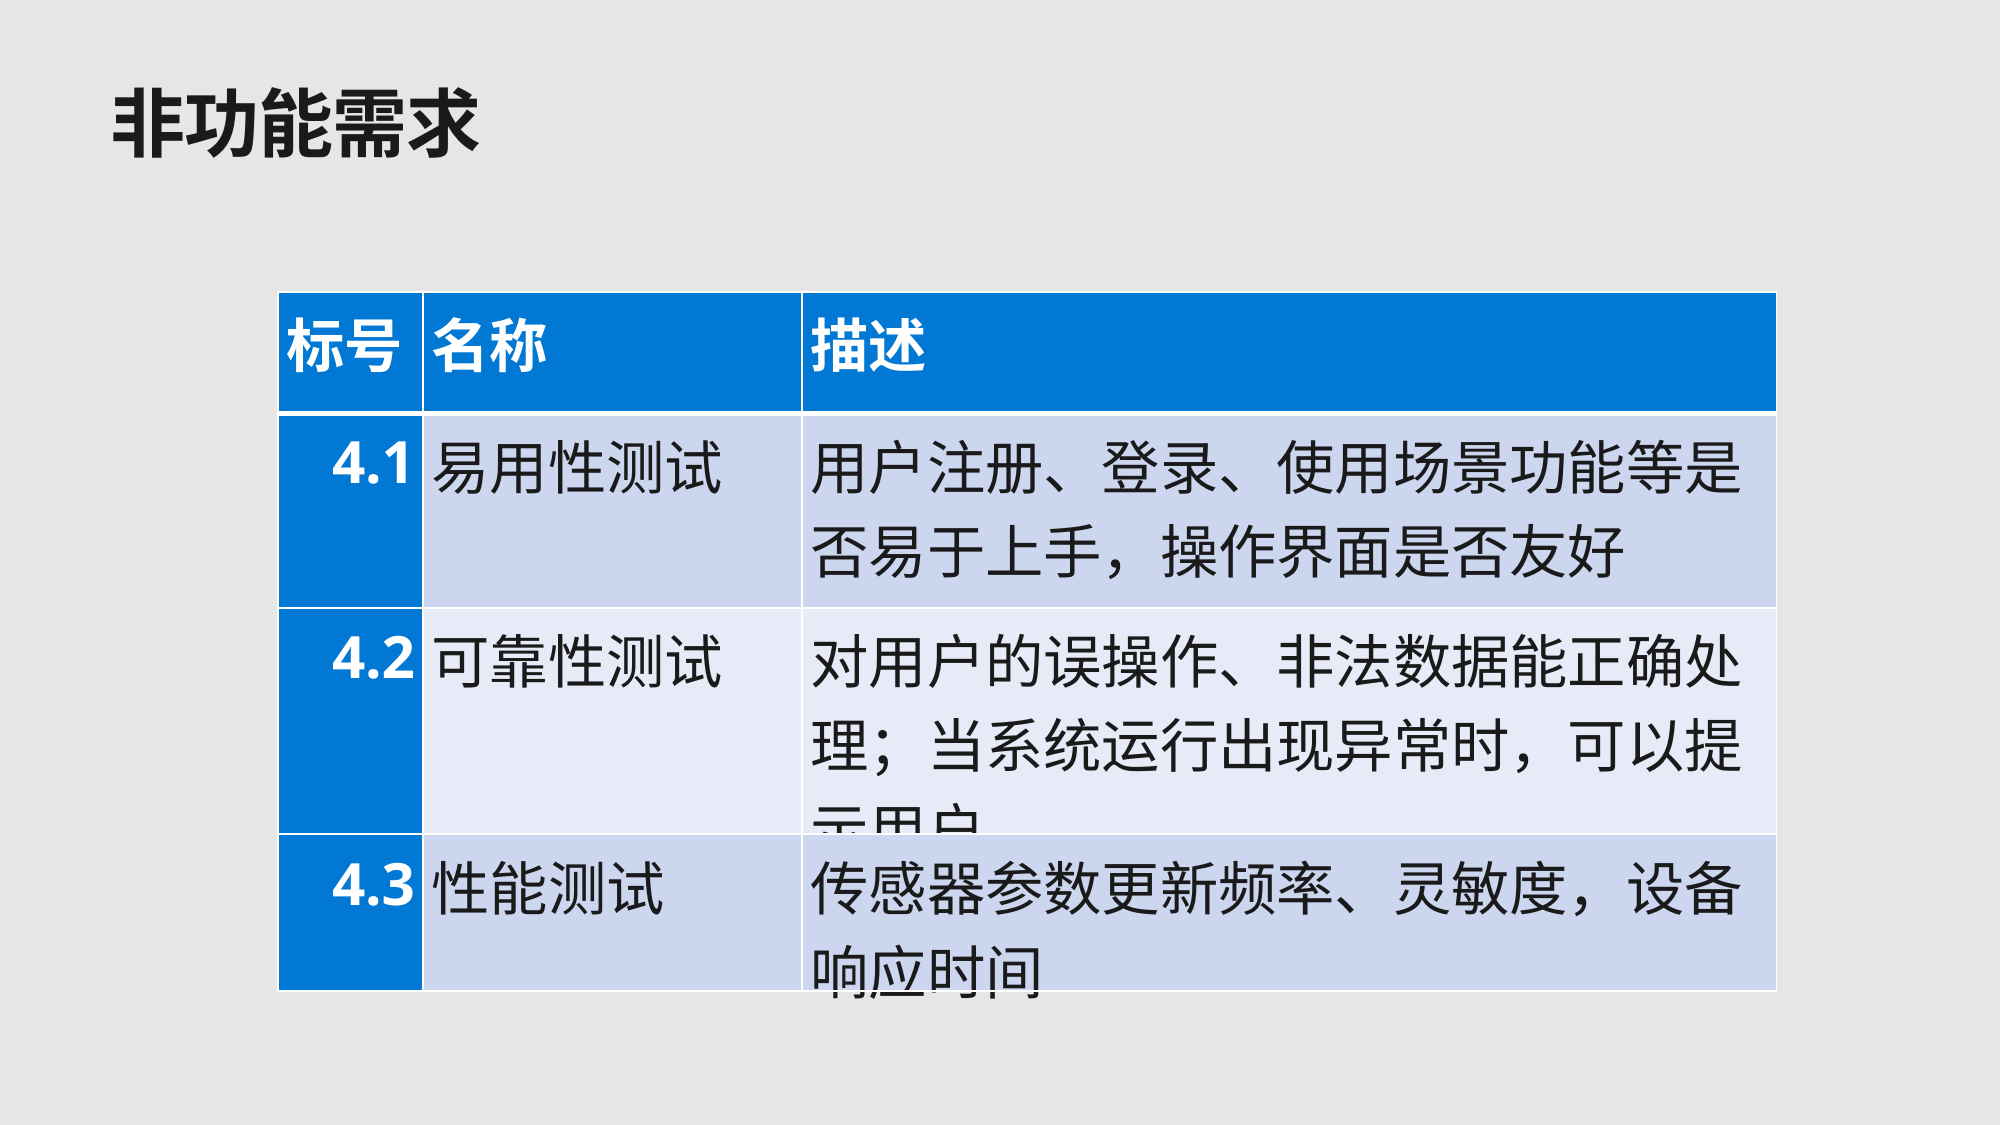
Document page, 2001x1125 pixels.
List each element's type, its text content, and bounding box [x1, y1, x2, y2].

table_header 标号 [279, 293, 422, 411]
table_cell 传感器参数更新频率、灵敏度，设备响应时间 [803, 835, 1776, 990]
table_cell 对用户的误操作、非法数据能正确处理；当系统运行出现异常时，可以提示用户 [803, 609, 1776, 833]
text_box 非功能需求 [95, 69, 1000, 171]
table_cell 性能测试 [424, 835, 801, 990]
table_cell 易用性测试 [424, 416, 801, 607]
table_cell 4.3 [279, 835, 422, 990]
table_cell 4.1 [279, 416, 422, 607]
table_cell 可靠性测试 [424, 609, 801, 833]
table_cell 4.2 [279, 609, 422, 833]
text_box [0, 0, 2000, 1125]
table_header 描述 [803, 293, 1776, 411]
table_header 名称 [424, 293, 801, 411]
table_cell 用户注册、登录、使用场景功能等是否易于上手，操作界面是否友好 [803, 416, 1776, 607]
